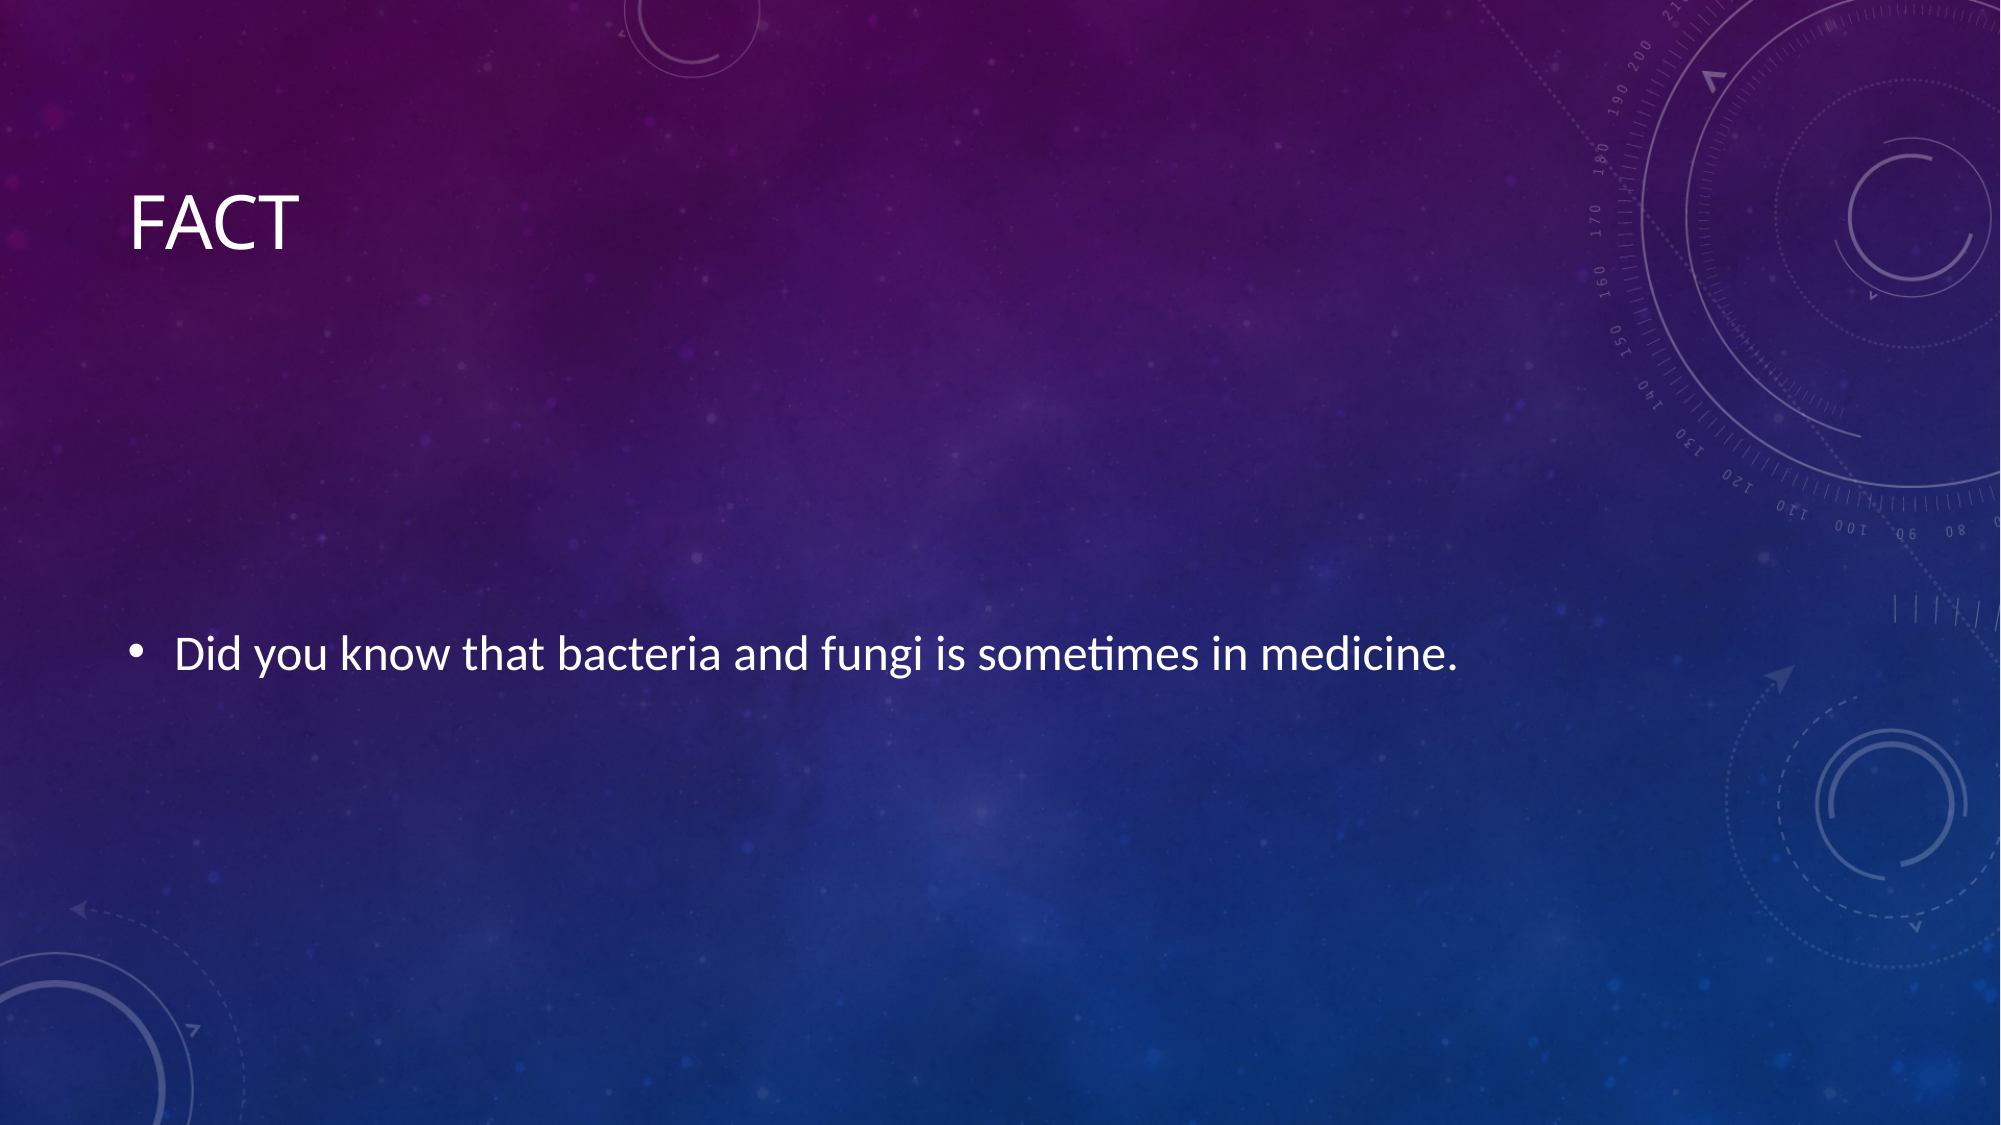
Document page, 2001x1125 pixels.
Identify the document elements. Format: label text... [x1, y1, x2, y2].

picture [0, 0, 2001, 1125]
title Fact [112, 99, 1775, 339]
list Did you know that bacteria and fungi is sometimes in medicine. [112, 351, 1775, 950]
